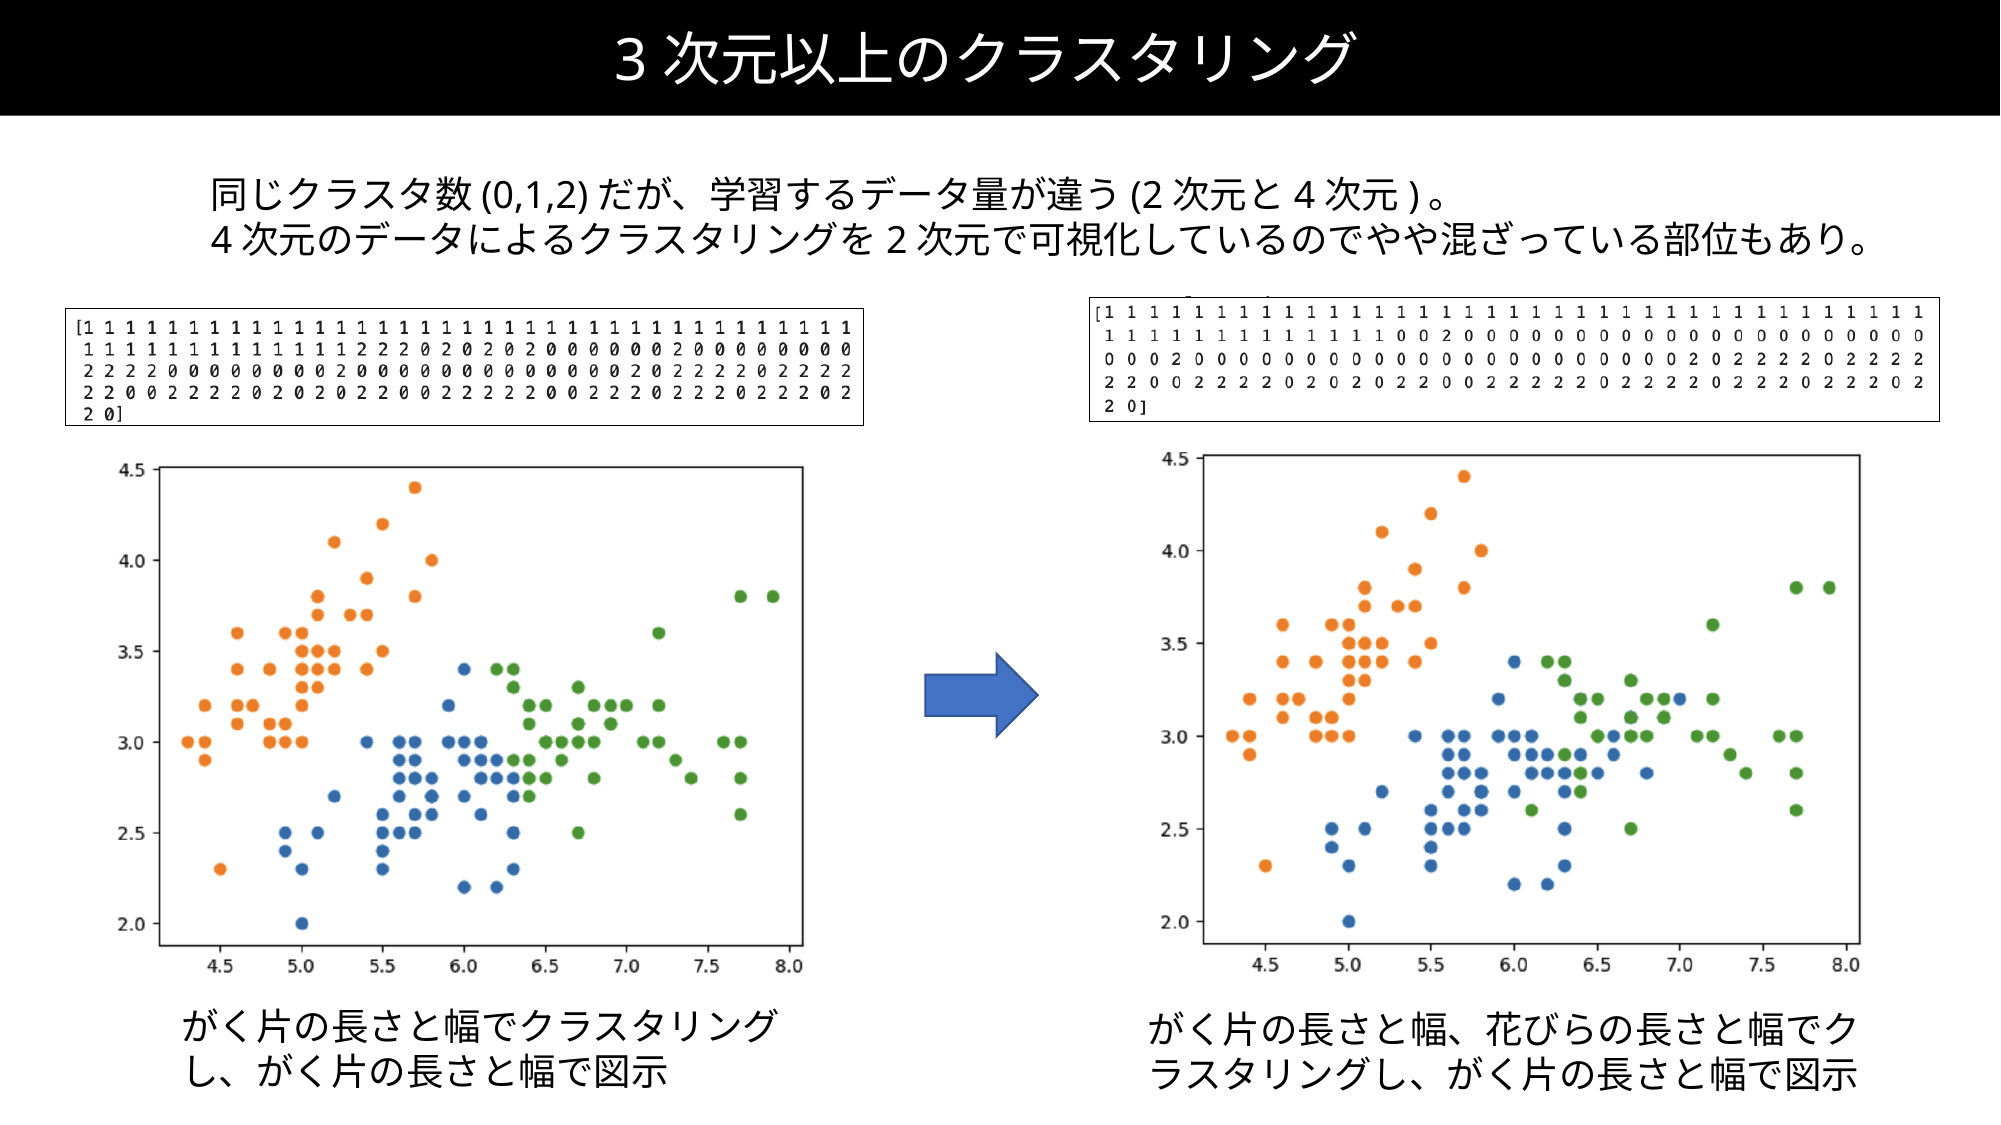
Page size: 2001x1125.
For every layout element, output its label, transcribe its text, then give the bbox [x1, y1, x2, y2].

picture [1089, 296, 1940, 422]
text_box 同じクラスタ数(0,1,2)だが、学習するデータ量が違う(2次元と4次元)。 4次元のデータによるクラスタリングを2次元で可視化しているのでやや混ざっている部位もあり。 [196, 163, 1872, 269]
picture [65, 308, 864, 426]
text_box がく片の長さと幅でクラスタリングし、がく片の長さと幅で図示 [166, 995, 821, 1101]
picture [97, 456, 825, 987]
text_box がく片の長さと幅、花びらの長さと幅でクラスタリングし、がく片の長さと幅で図示 [1132, 999, 1893, 1104]
picture [1144, 437, 1872, 988]
text_box [0, 0, 2000, 116]
text_box [924, 651, 1040, 739]
text_box 3次元以上のクラスタリング [380, 14, 1595, 100]
